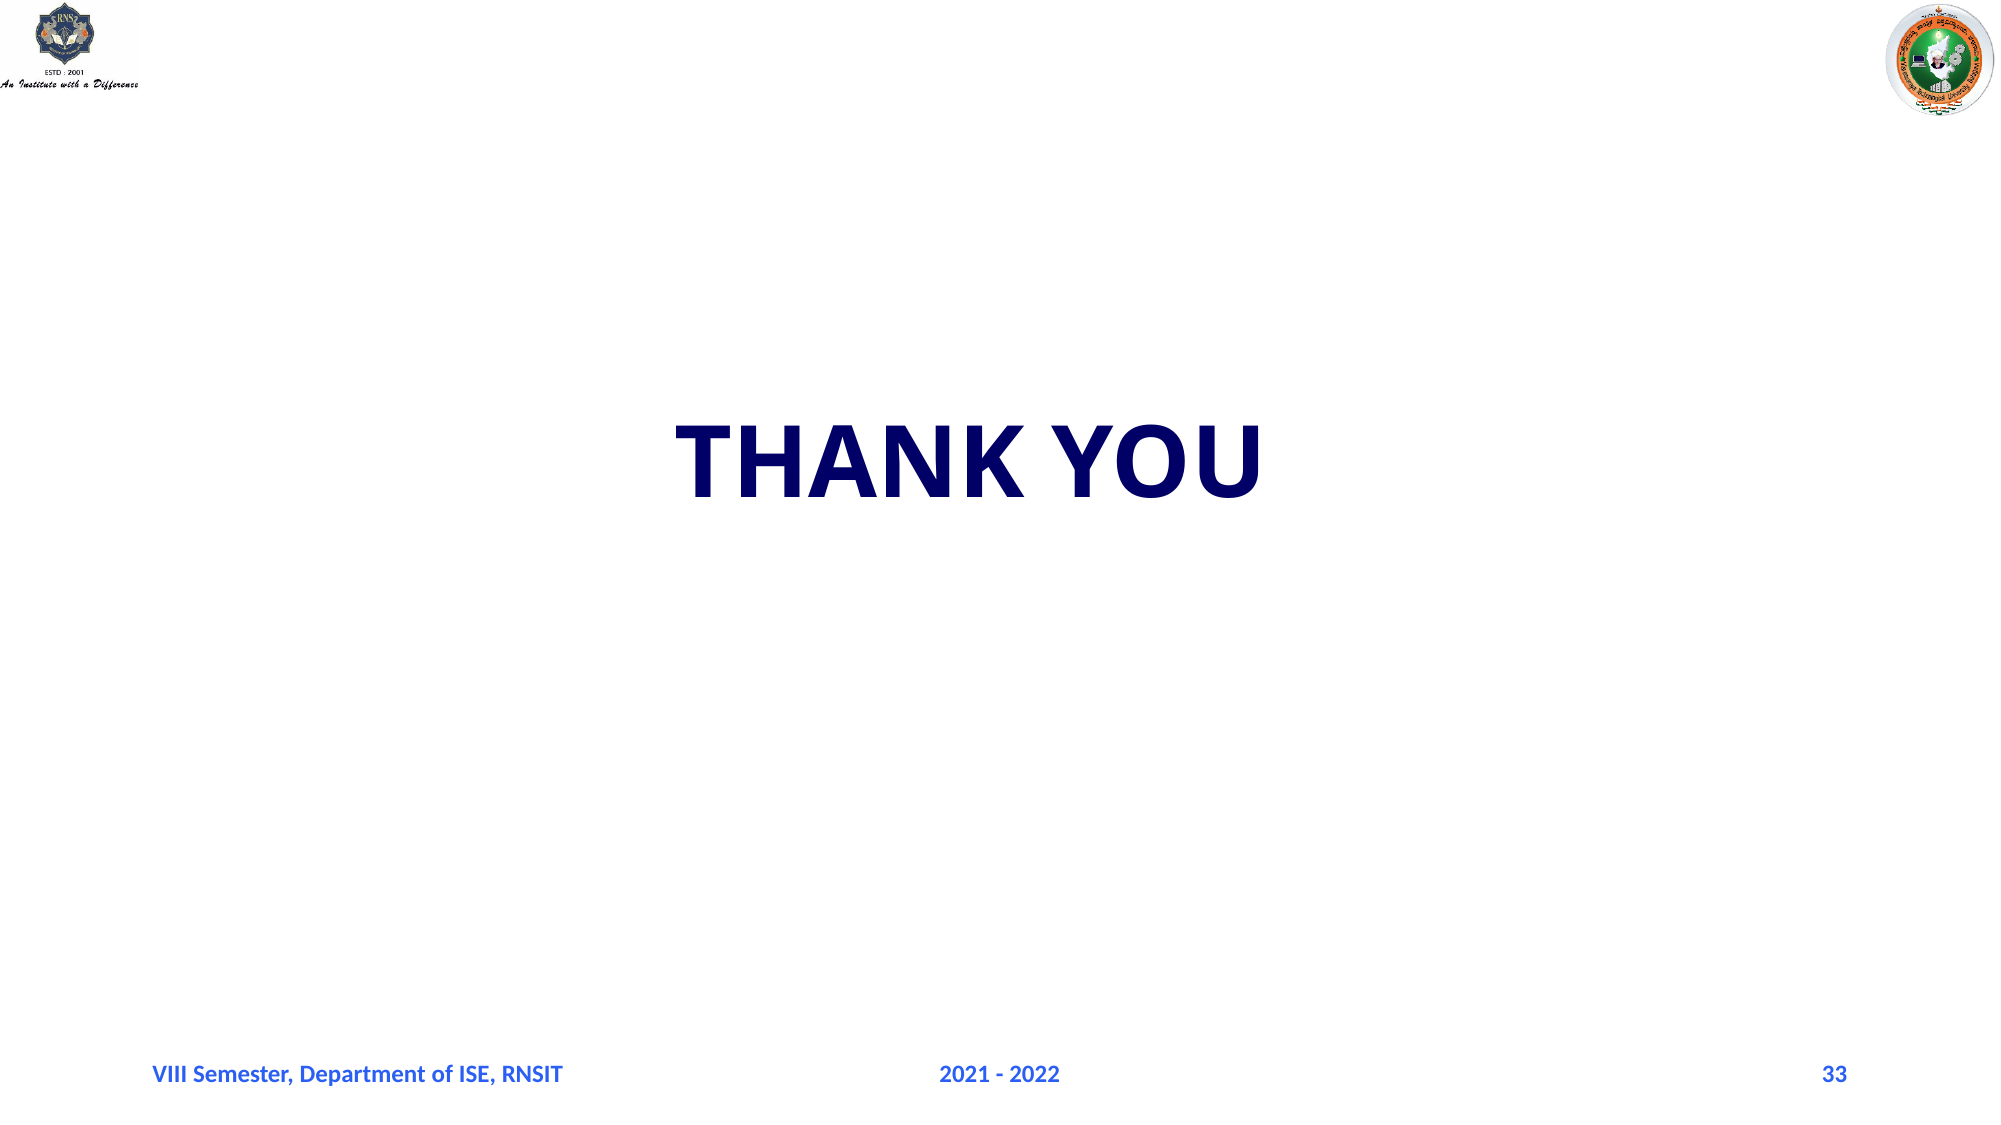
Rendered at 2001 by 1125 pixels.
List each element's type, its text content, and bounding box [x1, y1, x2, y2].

slide_number VIII Semester, Department of ISE, RNSIT [137, 1042, 662, 1103]
picture [0, 0, 138, 90]
picture [1882, 2, 1997, 117]
footer 2021 - 2022 [662, 1042, 1338, 1103]
title THANK YOU [432, 403, 1508, 528]
slide_number 33 [1412, 1042, 1863, 1103]
